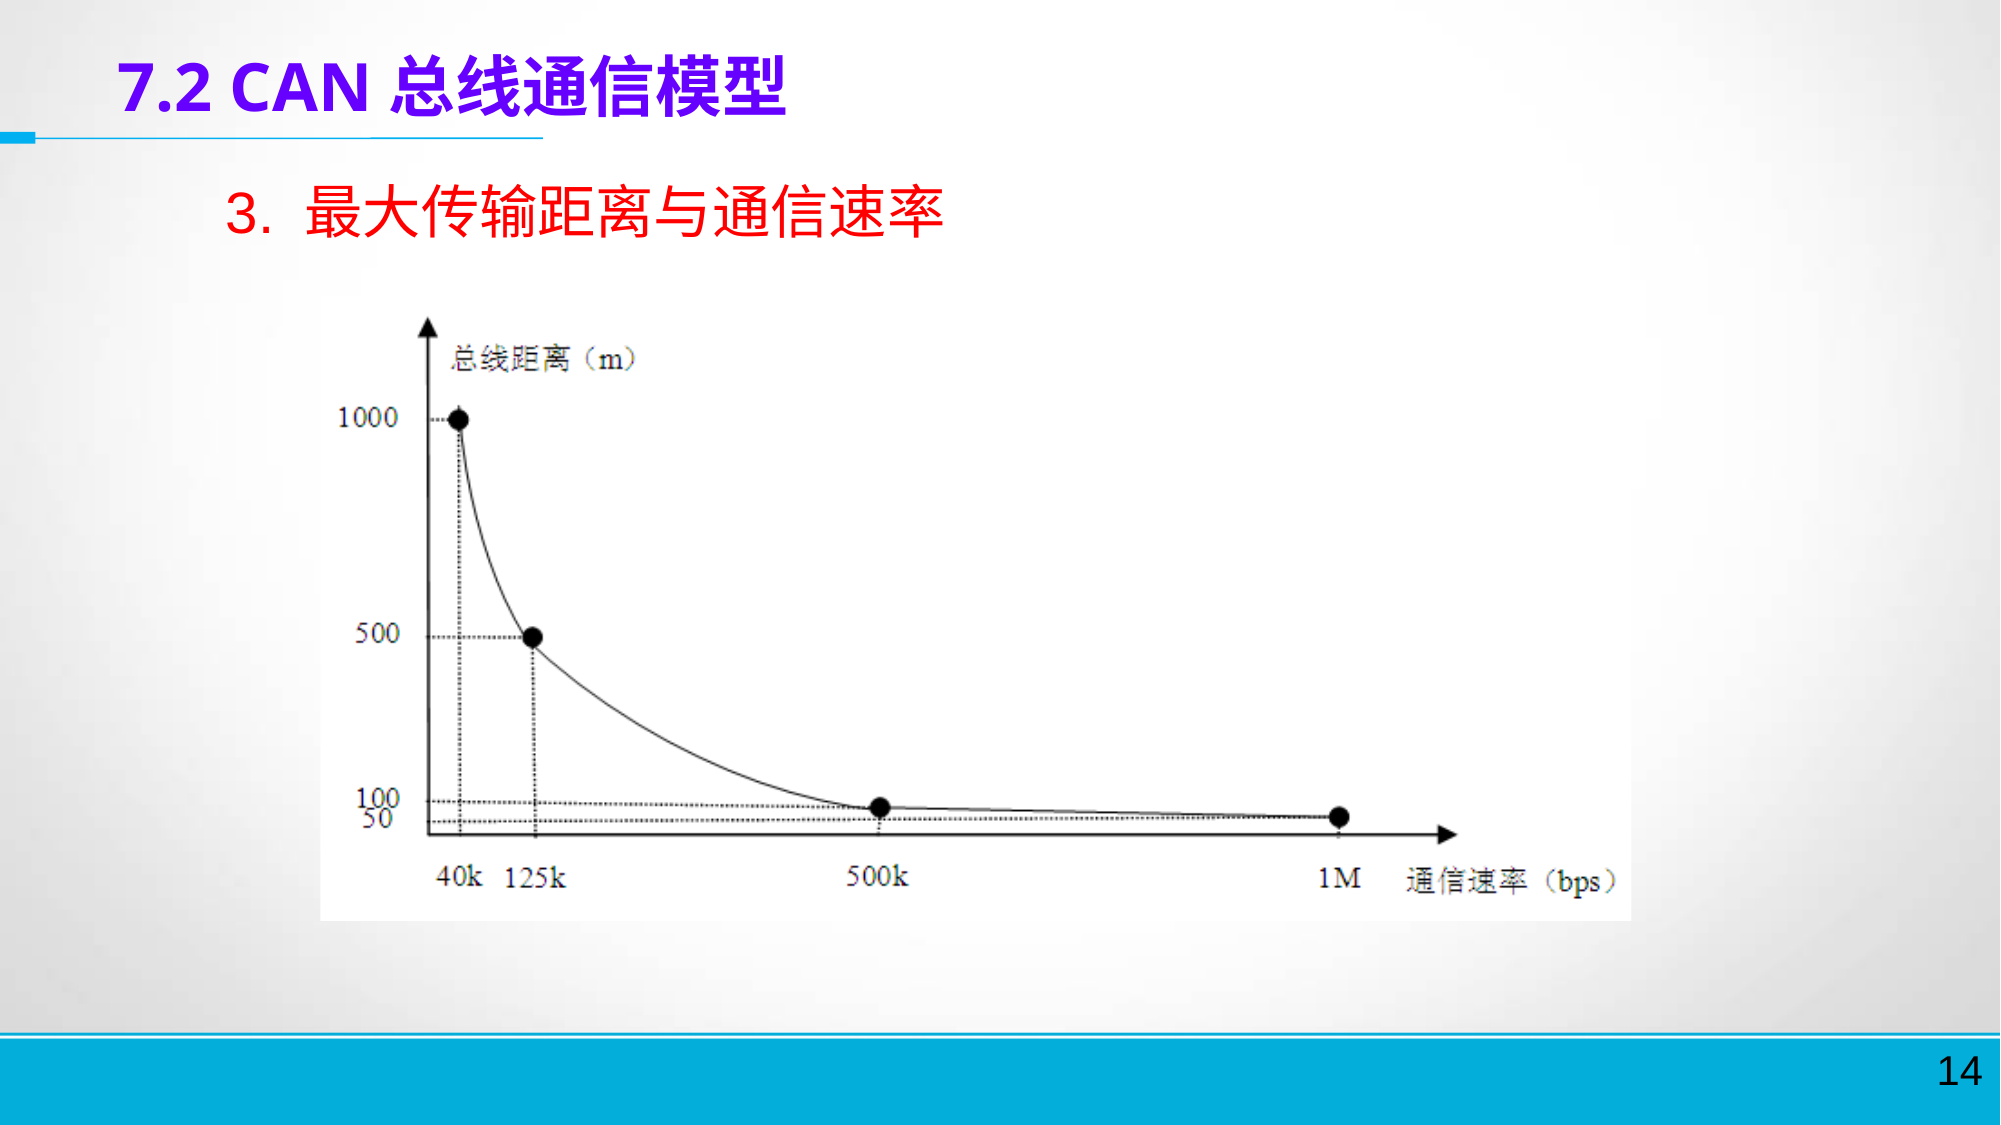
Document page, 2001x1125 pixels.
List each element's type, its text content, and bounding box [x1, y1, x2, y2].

picture [0, 0, 2000, 1032]
text_box 7.2 CAN总线通信模型 [102, 42, 1903, 138]
list 3. 最大传输距离与通信速率 [154, 167, 1513, 269]
slide_number 14 [1531, 1036, 1999, 1115]
